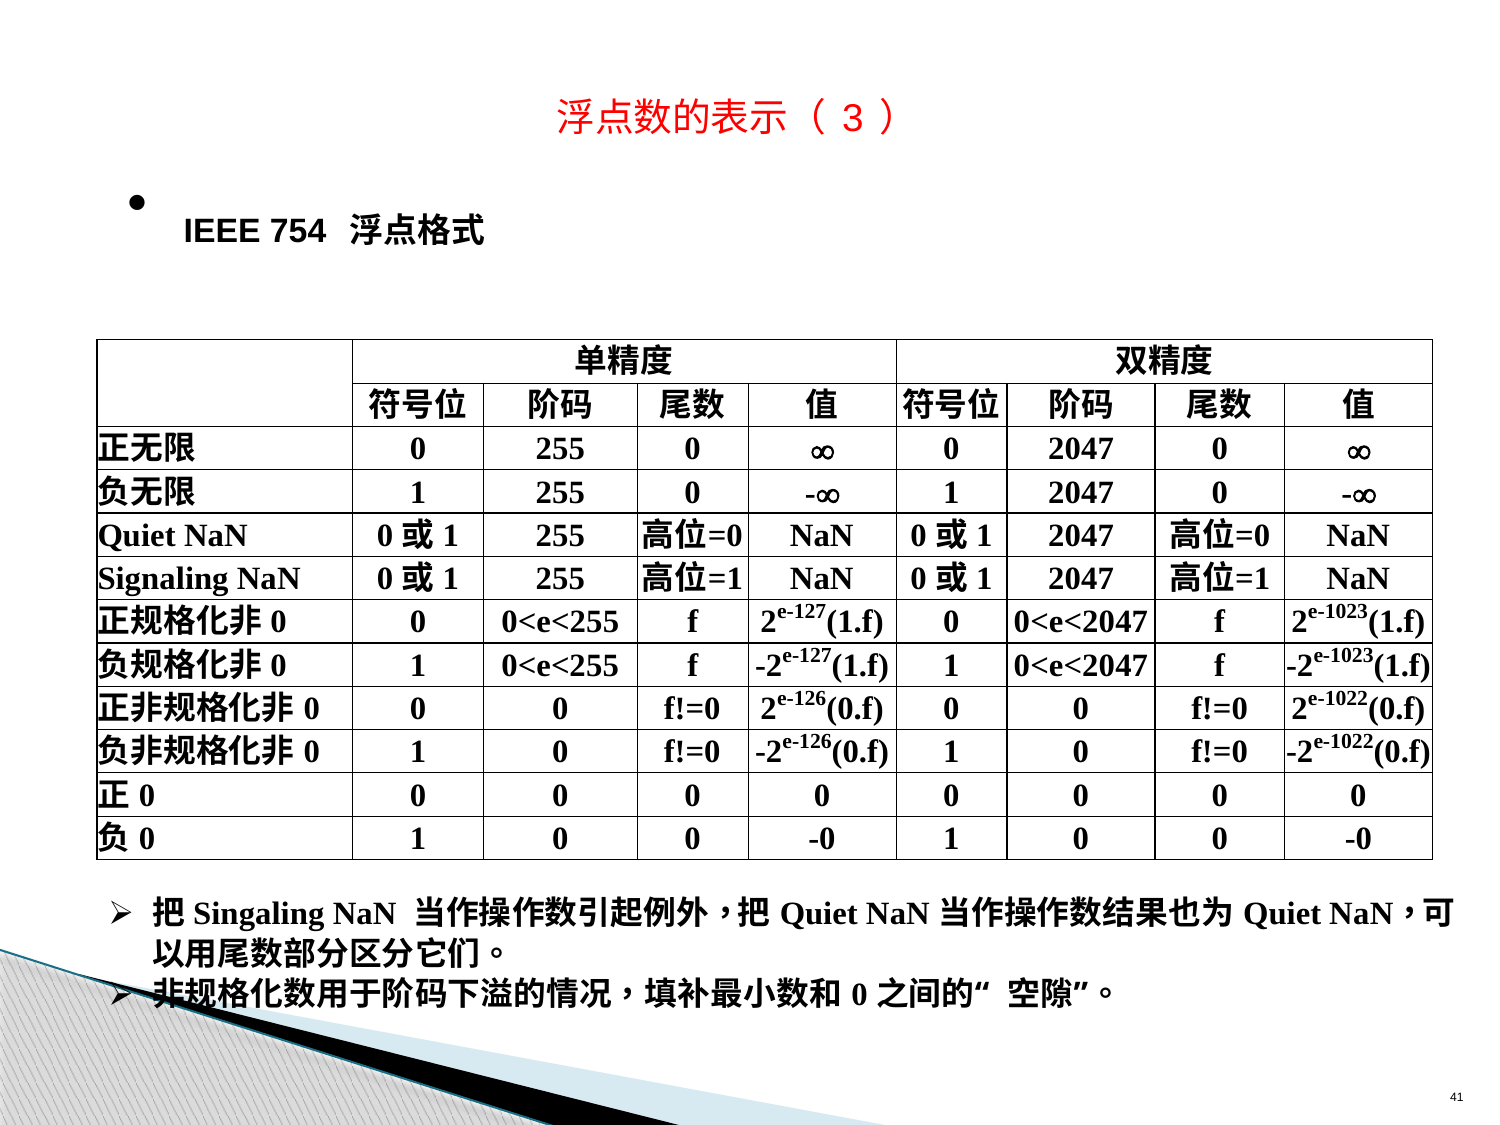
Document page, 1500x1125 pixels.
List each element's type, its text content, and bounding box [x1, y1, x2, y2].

slide_number 41 [1418, 1051, 1479, 1112]
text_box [80, 339, 1454, 1048]
text_box IEEE 754 浮点格式 [112, 162, 1388, 238]
text_box 浮点数的表示（3） [99, 49, 1375, 138]
